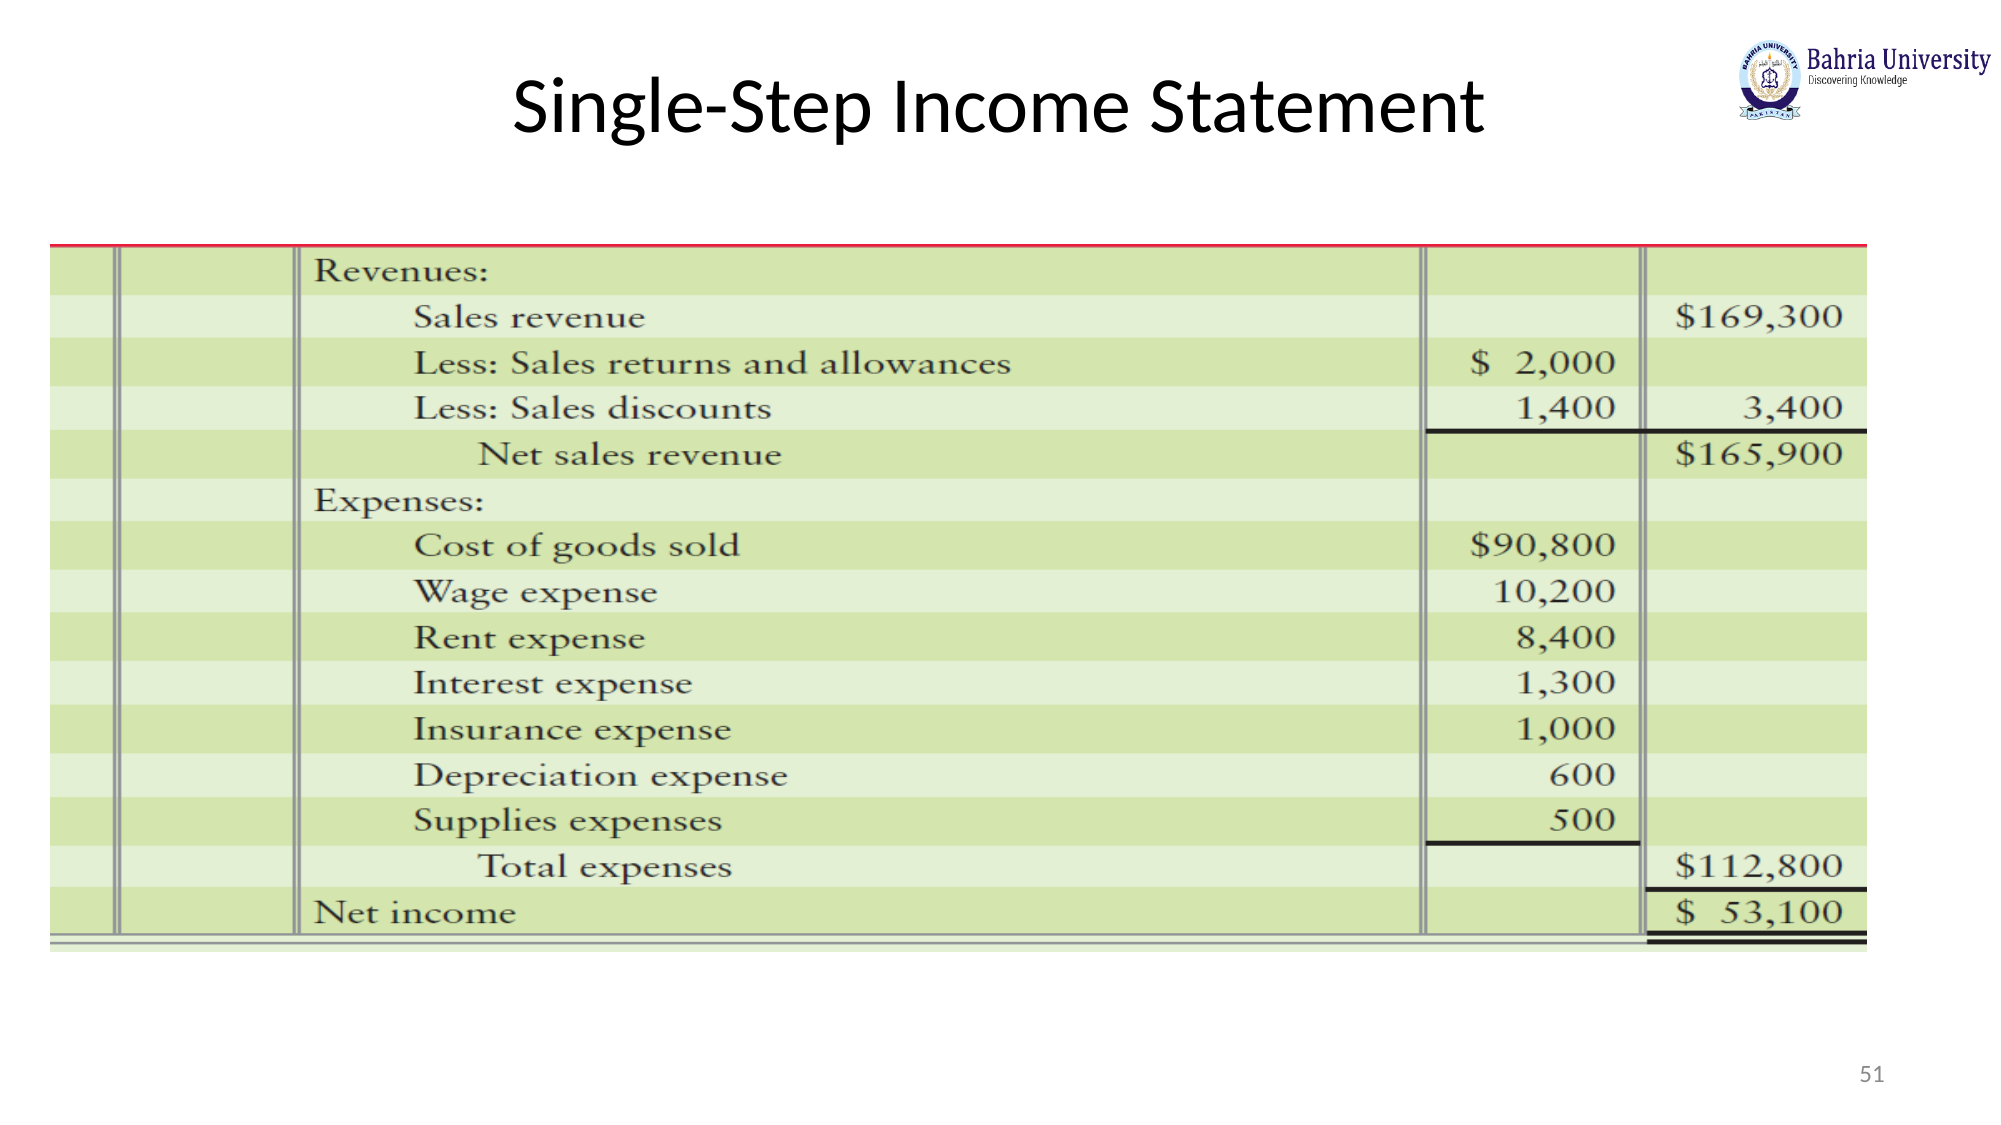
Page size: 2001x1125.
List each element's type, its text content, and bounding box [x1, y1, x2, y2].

slide_number 51 [1433, 1042, 1900, 1103]
picture [1738, 39, 2000, 120]
picture [49, 244, 1867, 953]
title Single-Step Income Statement [99, 45, 1900, 157]
